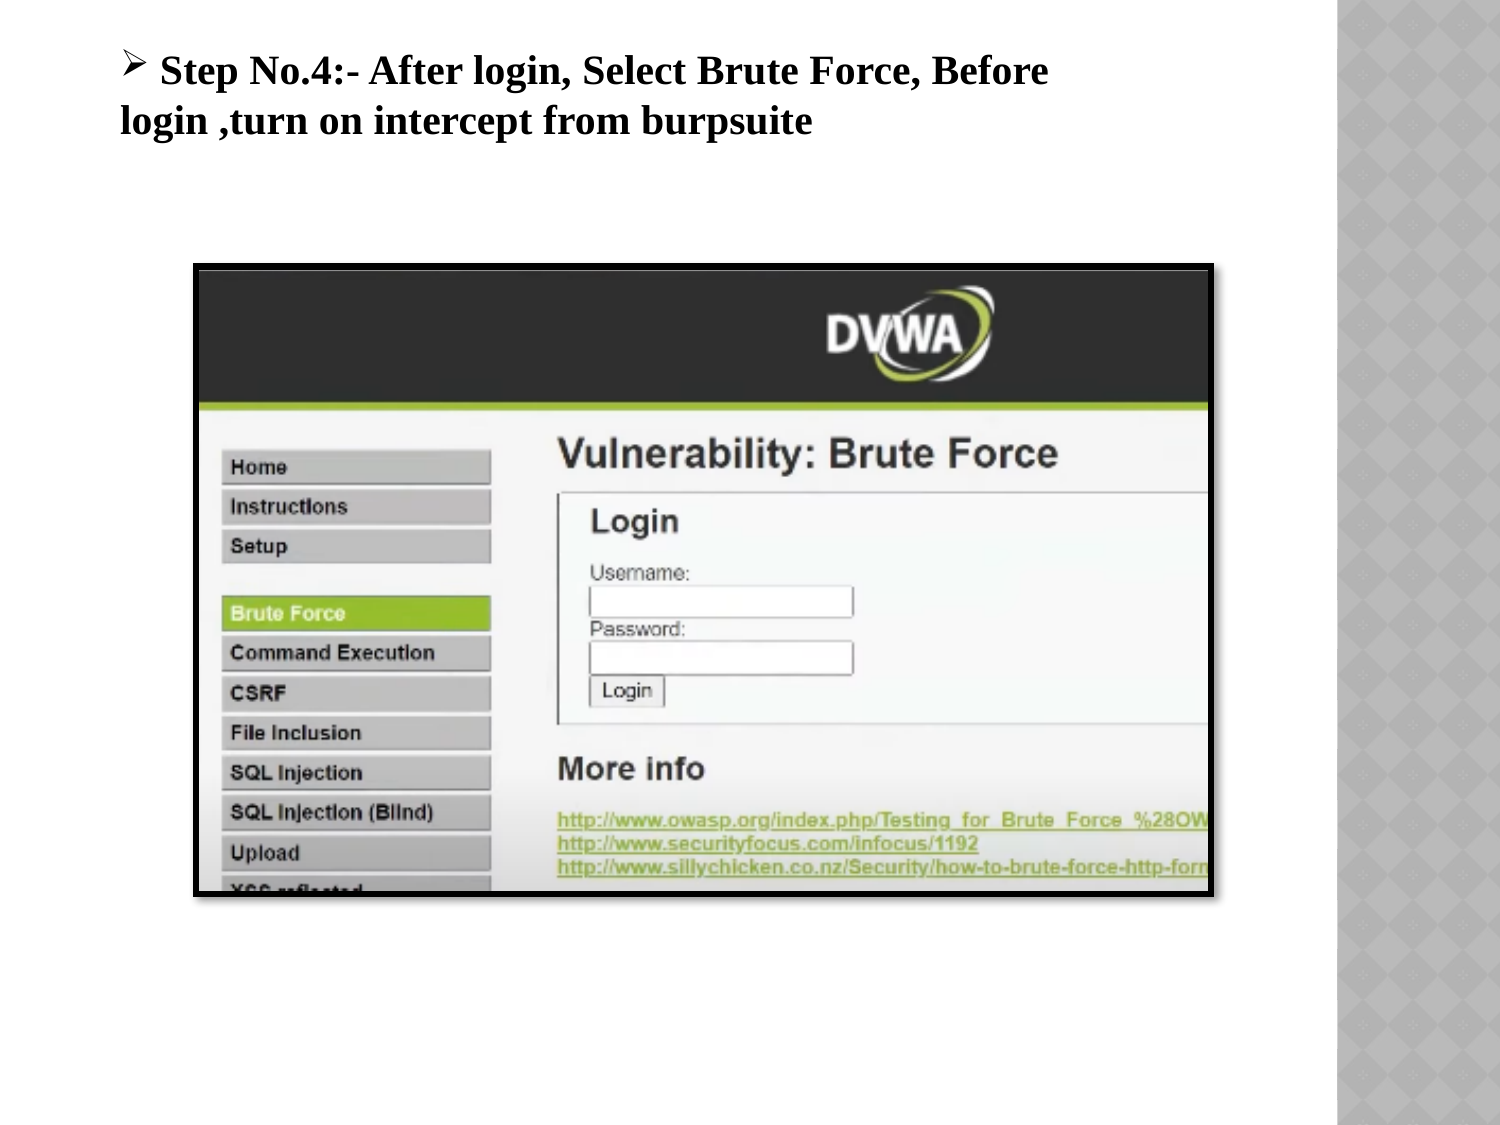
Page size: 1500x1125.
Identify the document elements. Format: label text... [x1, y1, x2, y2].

text_box Step No.4:- After login, Select Brute Force, Before login ,turn on intercept from burpsuite [105, 35, 1207, 150]
picture [198, 269, 1209, 891]
